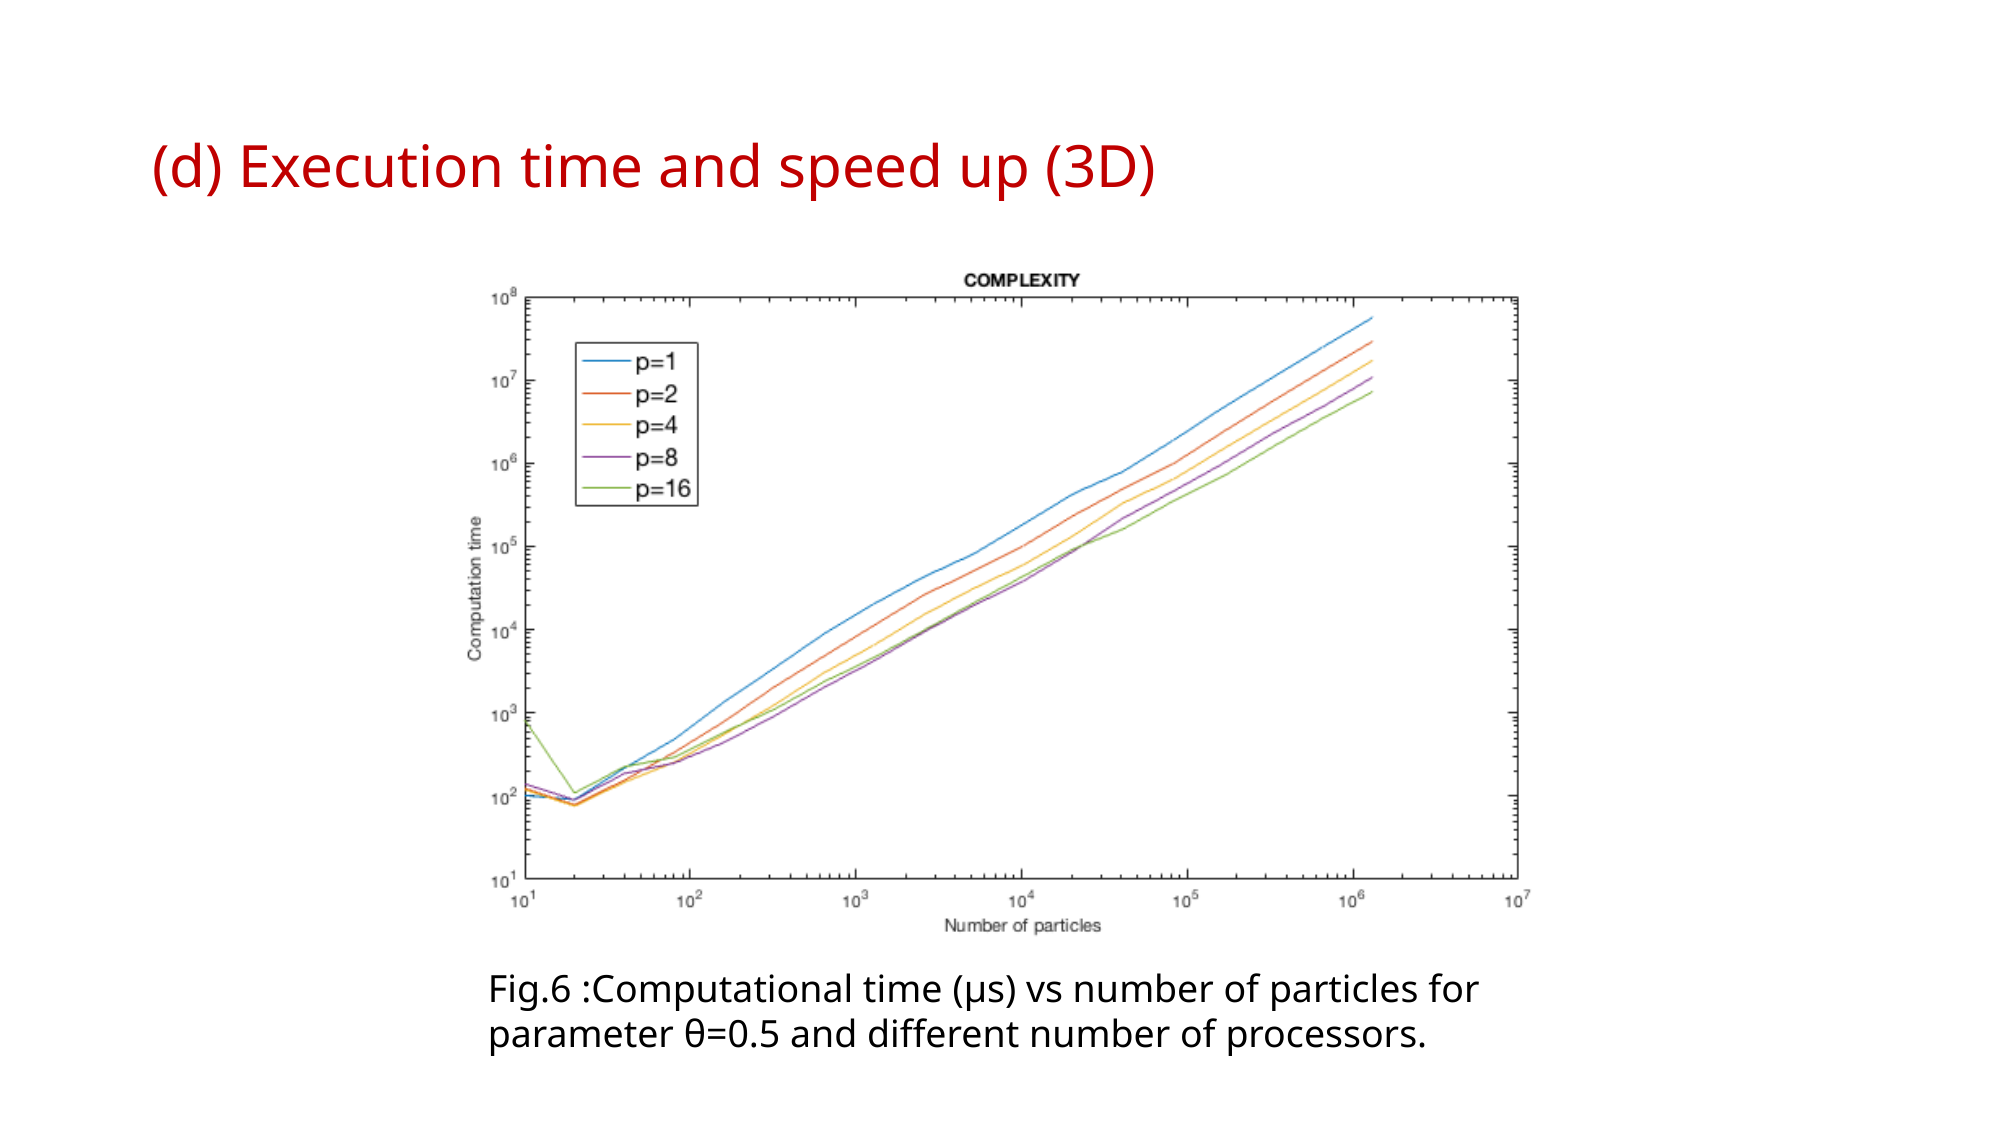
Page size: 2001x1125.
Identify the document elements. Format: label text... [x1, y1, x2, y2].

text_box Fig.6 :Computational time (μs) vs number of particles for parameter θ=0.5 and different number of processors. [473, 958, 1611, 1063]
title (d) Execution time and speed up (3D) [137, 59, 1198, 278]
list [359, 243, 1641, 958]
